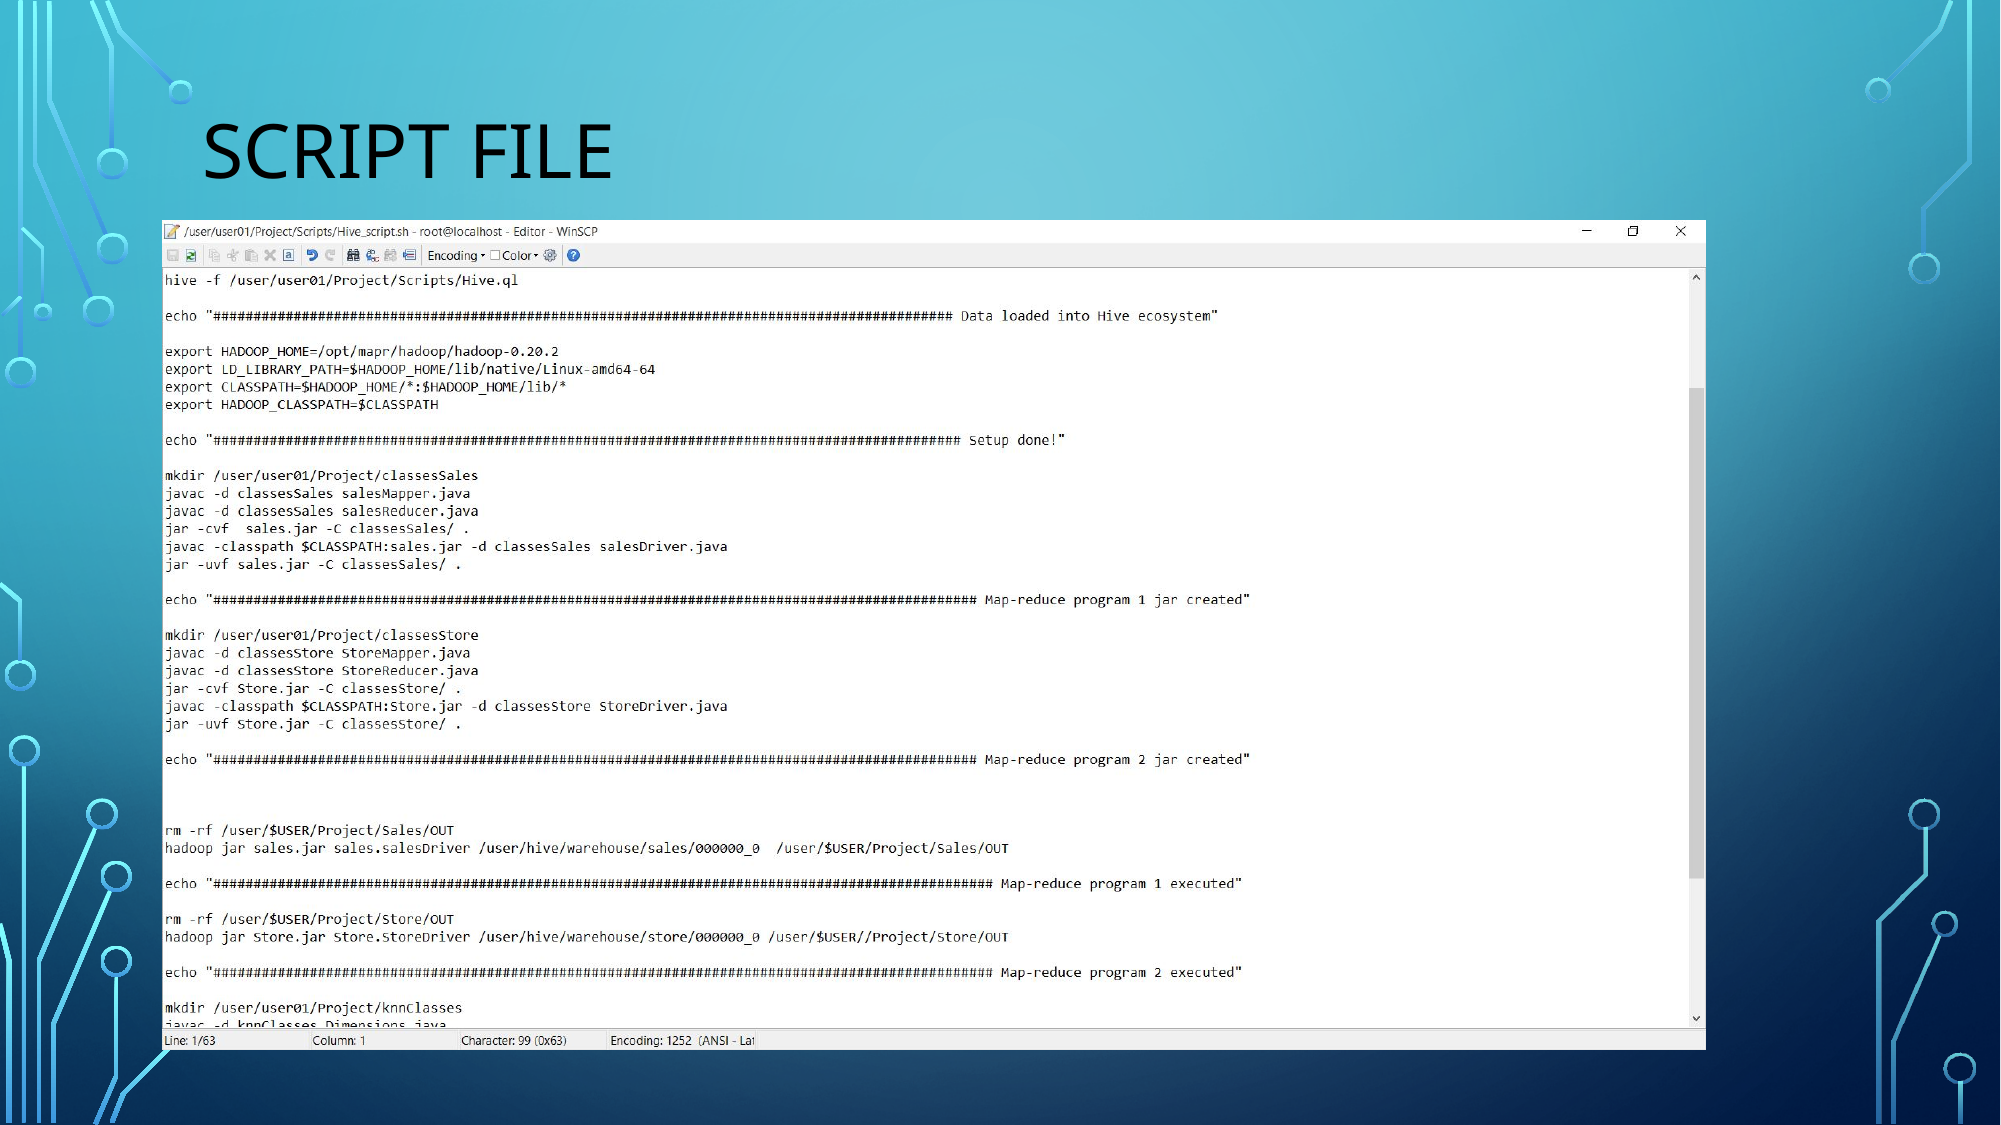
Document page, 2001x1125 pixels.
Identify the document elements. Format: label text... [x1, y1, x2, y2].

picture [161, 220, 1794, 1051]
title Script file [187, 33, 1813, 277]
